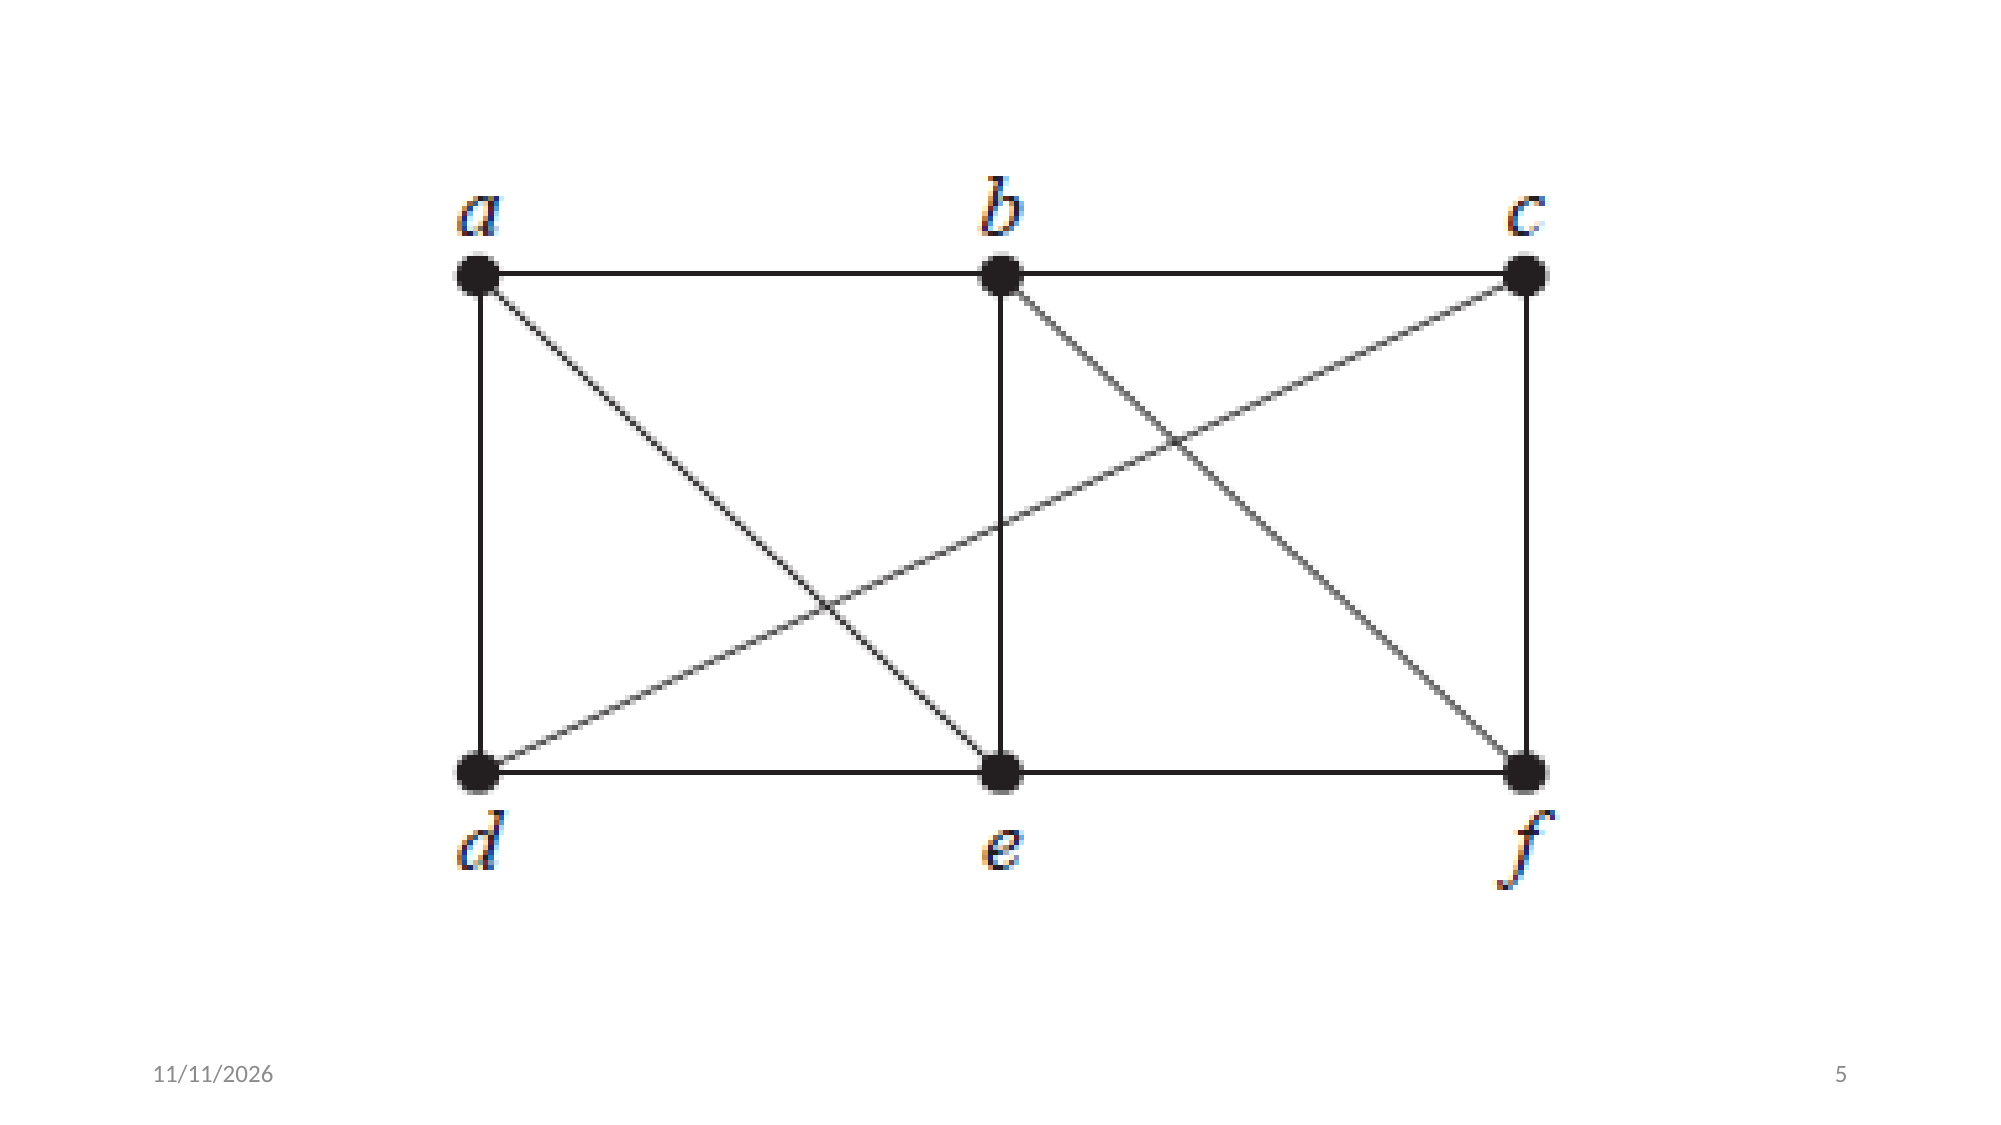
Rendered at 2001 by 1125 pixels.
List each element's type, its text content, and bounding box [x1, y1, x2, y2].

slide_number 5 [1412, 1042, 1863, 1103]
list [347, 157, 1645, 955]
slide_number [137, 1042, 588, 1103]
